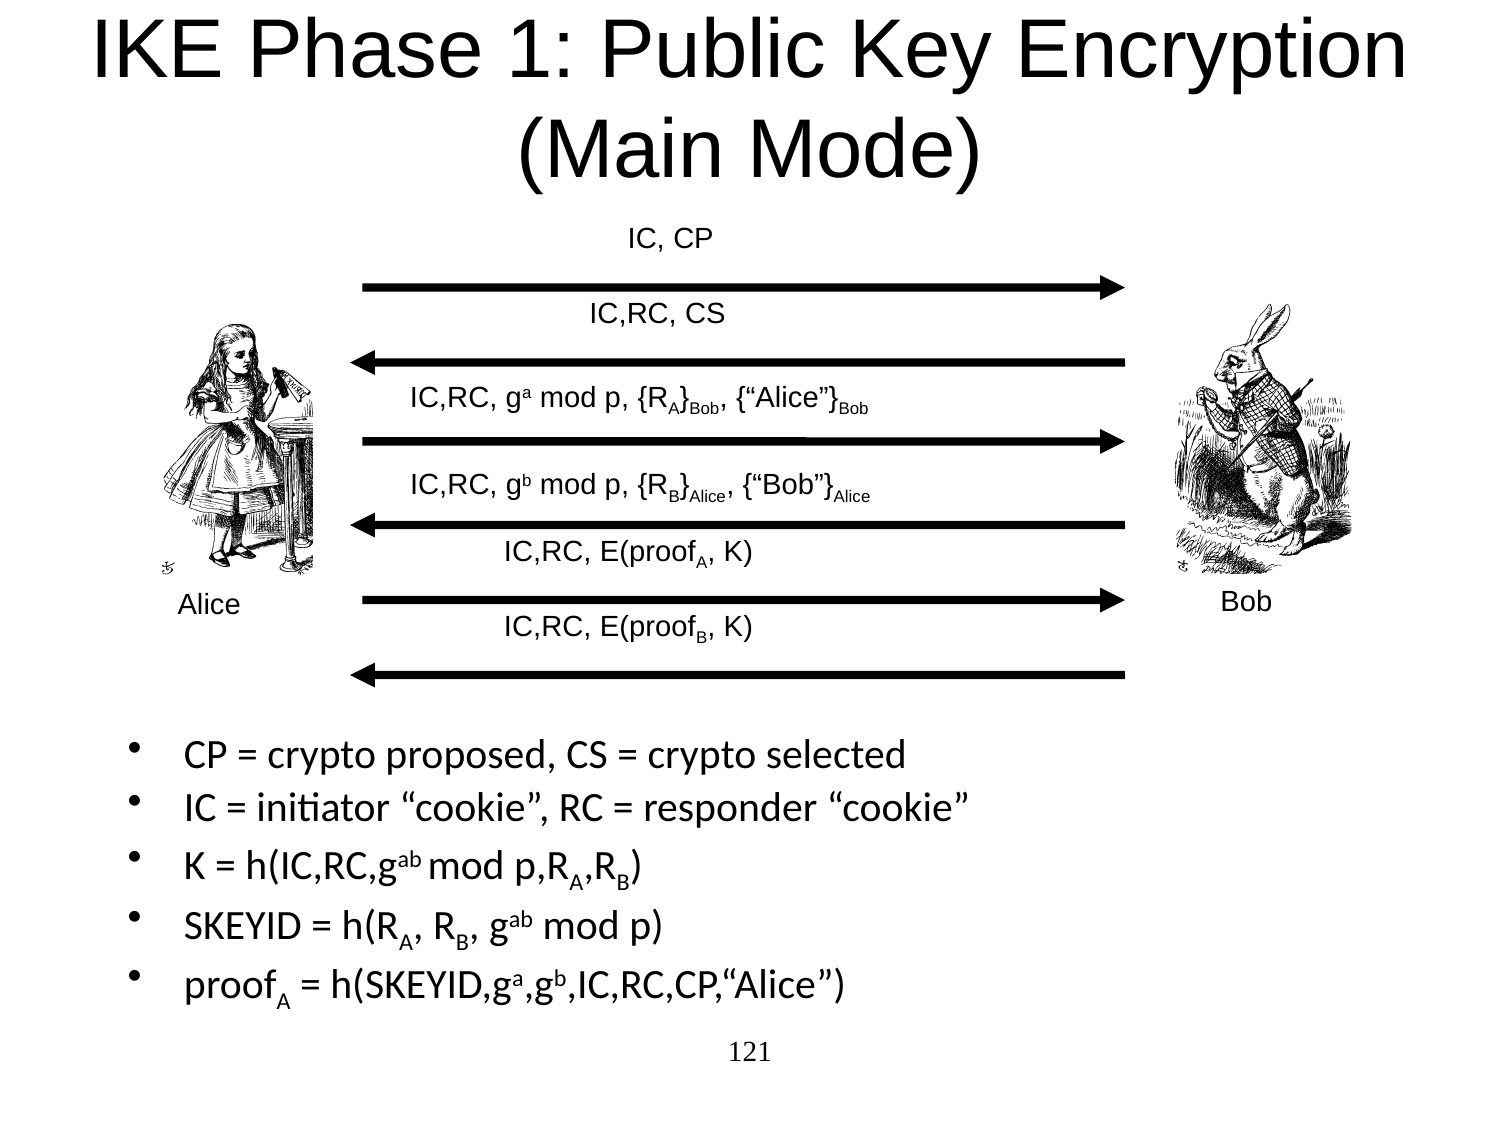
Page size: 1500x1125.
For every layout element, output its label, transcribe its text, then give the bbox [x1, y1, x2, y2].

text_box IC,RC, ga mod p, {RA}Bob, {“Alice”}Bob [395, 370, 884, 426]
title IKE Phase 1: Public Key Encryption (Main Mode) [0, 0, 1500, 188]
text_box [362, 593, 1126, 607]
text_box [362, 435, 1126, 448]
text_box IC,RC, gb mod p, {RB}Alice, {“Bob”}Alice [395, 458, 886, 513]
picture [1174, 299, 1352, 574]
text_box IC, CP [612, 212, 729, 263]
text_box IC,RC, E(proofA, K) [489, 526, 769, 580]
footer 121 [511, 1051, 988, 1101]
picture [156, 312, 313, 580]
text_box Bob [1205, 582, 1288, 625]
text_box IC,RC, E(proofB, K) [489, 600, 769, 655]
list CP = crypto proposed, CS = crypto selected IC = initiator “cookie”, RC = responder “cookie” K = h(IC,RC,gab mod p,RA,RB) SKEYID = h(RA, RB, gab mod p) proofA = h(SKEYID,ga,gb,IC,RC,CP,“Alice”) [112, 724, 1426, 1051]
text_box IC,RC, CS [574, 287, 741, 338]
text_box [349, 518, 1126, 532]
text_box [349, 356, 1126, 369]
text_box Alice [162, 587, 256, 628]
text_box [741, 281, 1126, 294]
text_box [349, 668, 1126, 682]
